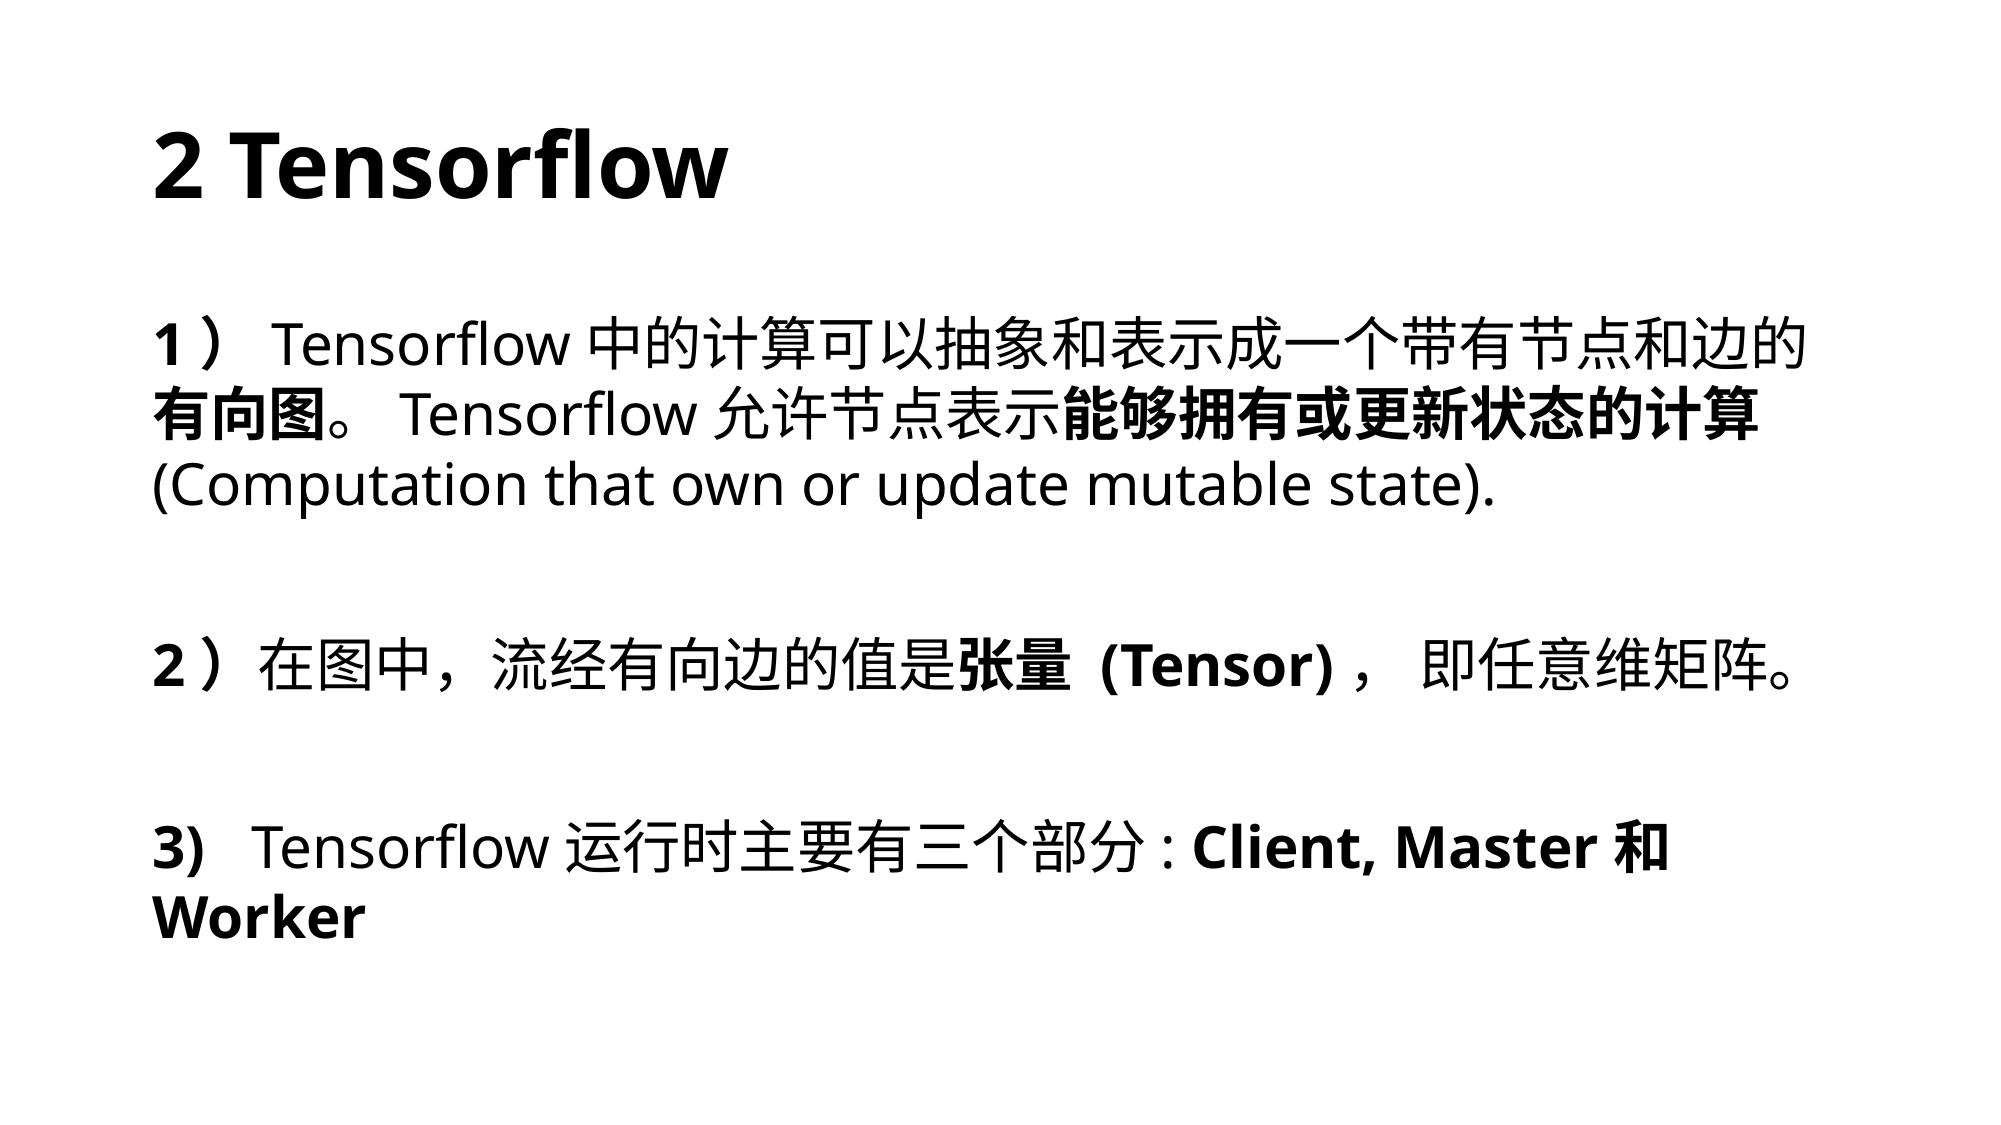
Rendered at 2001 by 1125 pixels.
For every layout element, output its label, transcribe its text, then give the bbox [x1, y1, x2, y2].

list 1）Tensorflow中的计算可以抽象和表示成一个带有节点和边的有向图。Tensorflow允许节点表示能够拥有或更新状态的计算(Computation that own or update mutable state). 2）在图中，流经有向边的值是张量 (Tensor)， 即任意维矩阵。 3) Tensorflow运行时主要有三个部分: Client, Master和Worker [137, 299, 1863, 1014]
title 2 Tensorflow [137, 59, 1863, 278]
